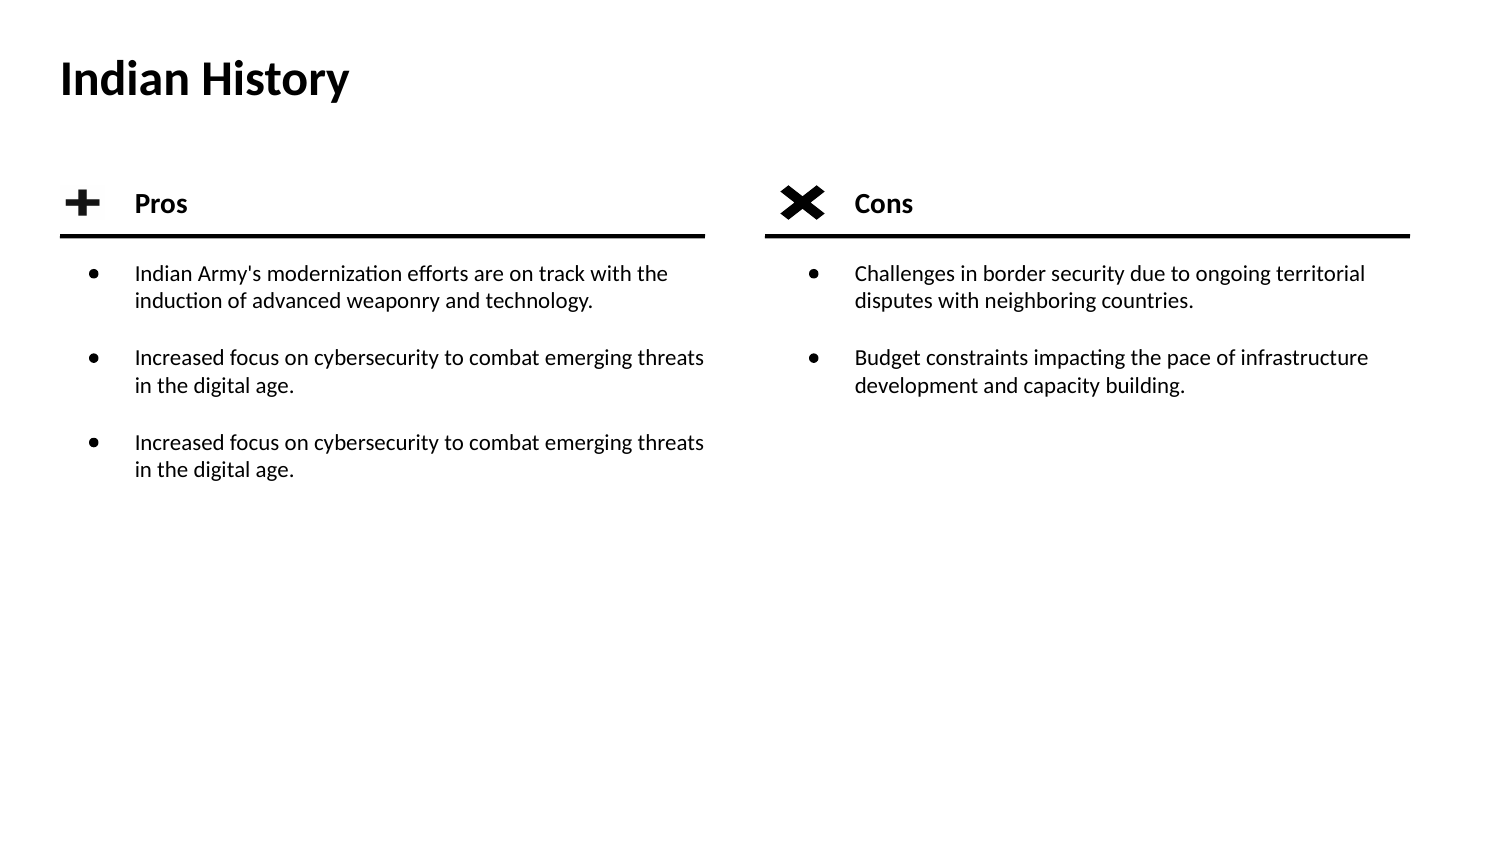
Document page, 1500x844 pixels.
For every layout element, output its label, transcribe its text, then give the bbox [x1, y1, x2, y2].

text_box Indian Army's modernization efforts are on track with the induction of advanced weaponry and technology. [119, 210, 720, 295]
text_box Increased focus on cybersecurity to combat emerging threats in the digital age. [119, 379, 720, 530]
text_box [90, 354, 98, 362]
text_box [90, 270, 98, 278]
text_box [90, 438, 98, 447]
text_box [810, 354, 818, 362]
picture [59, 185, 105, 220]
text_box Increased focus on cybersecurity to combat emerging threats in the digital age. [119, 295, 720, 379]
text_box Cons [839, 126, 1500, 277]
text_box Pros [119, 126, 839, 277]
text_box Indian History [44, 0, 1500, 150]
text_box [810, 270, 818, 278]
picture [779, 185, 825, 220]
text_box Challenges in border security due to ongoing territorial disputes with neighboring countries. [839, 210, 1440, 295]
text_box Budget constraints impacting the pace of infrastructure development and capacity building. [839, 295, 1440, 446]
